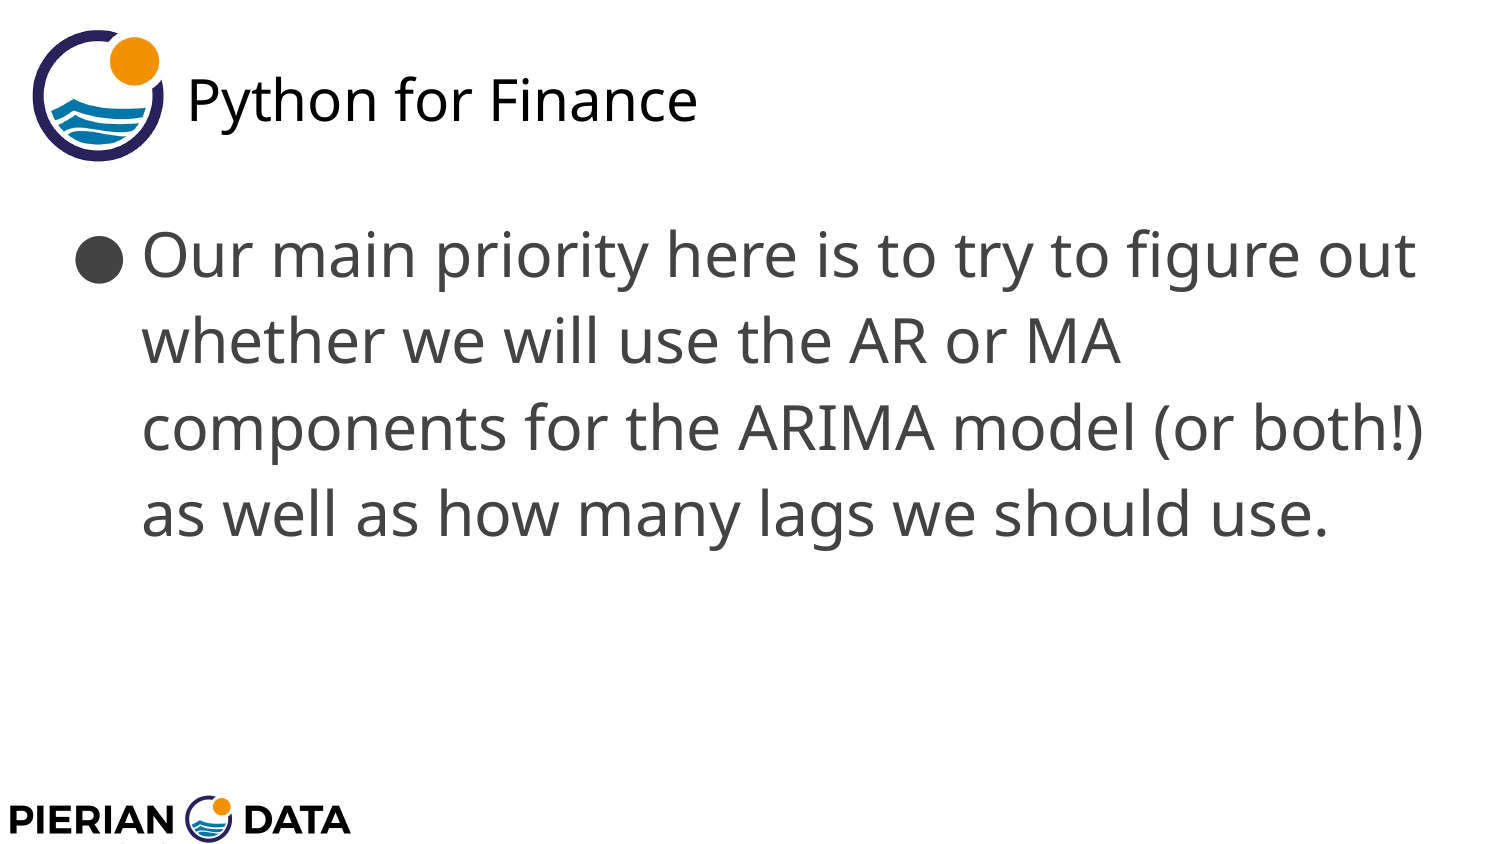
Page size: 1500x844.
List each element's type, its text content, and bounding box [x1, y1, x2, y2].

list Our main priority here is to try to figure out whether we will use the AR or MA components for the ARIMA model (or both!) as well as how many lags we should use. [51, 189, 1449, 750]
picture [0, 787, 368, 844]
title Python for Finance [176, 48, 1449, 143]
picture [24, 24, 172, 167]
